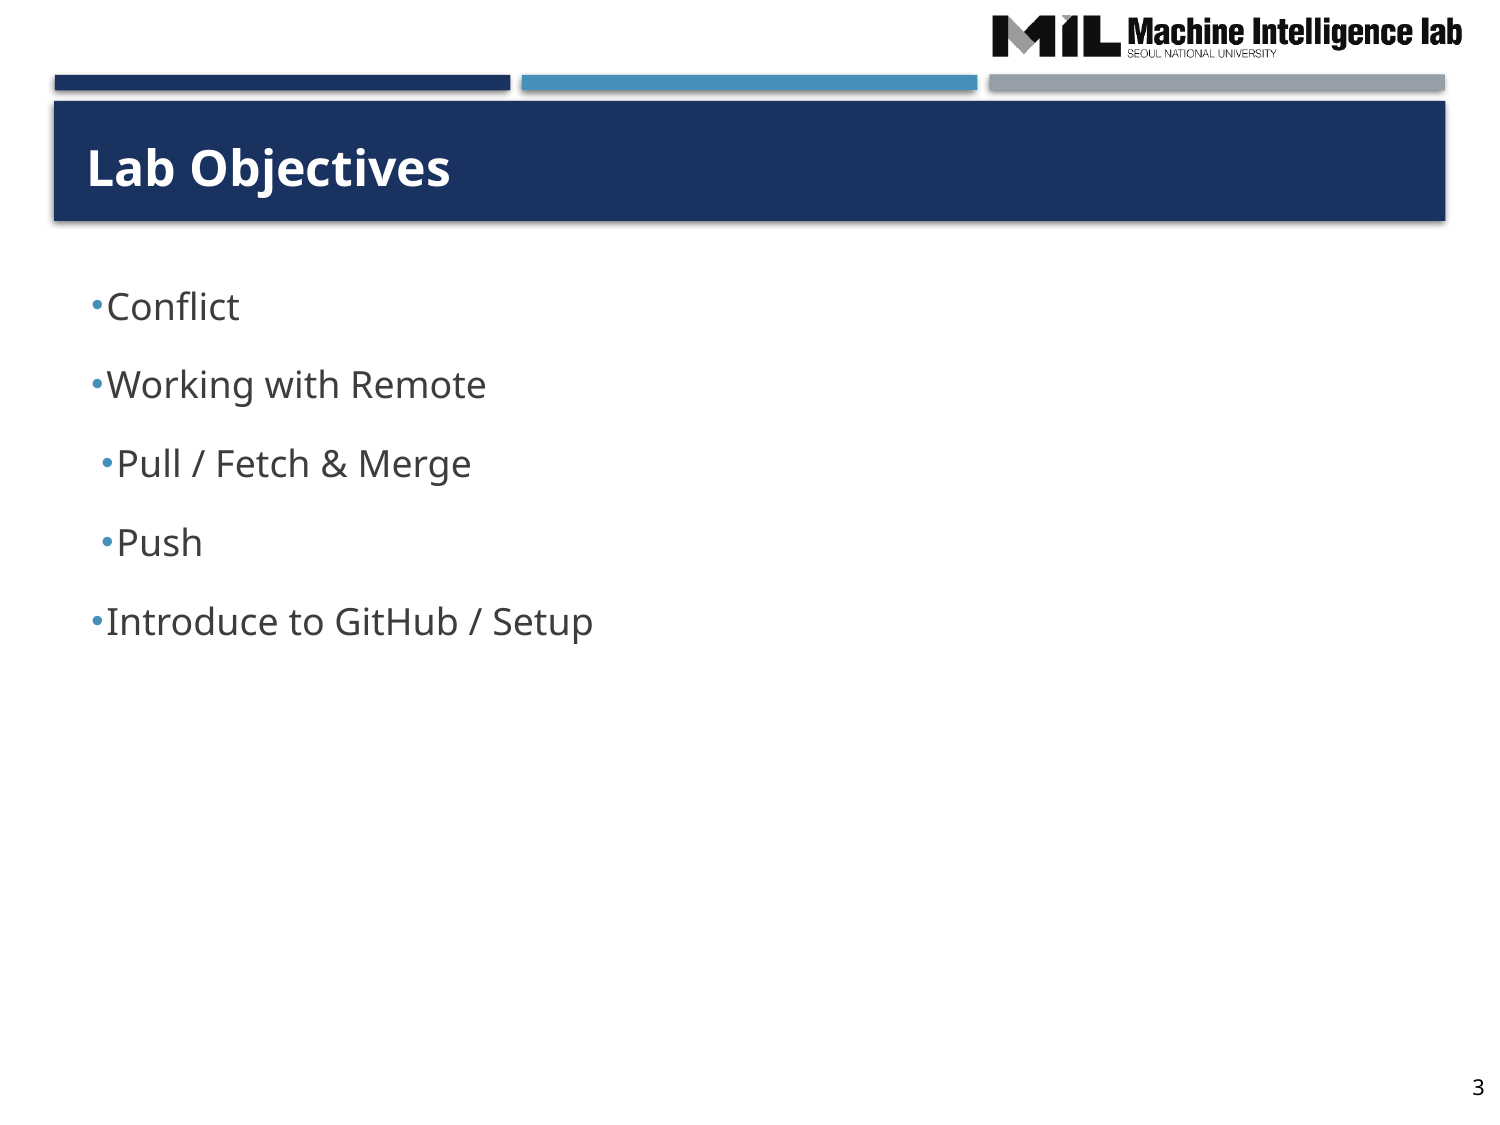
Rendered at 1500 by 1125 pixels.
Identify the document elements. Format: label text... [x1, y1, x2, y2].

slide_number 3 [1343, 1055, 1500, 1121]
picture [976, 0, 1469, 73]
list Conflict Working with Remote Pull / Fetch & Merge Push Introduce to GitHub / Setup [71, 252, 1429, 1022]
title Lab Objectives [71, 125, 1429, 205]
